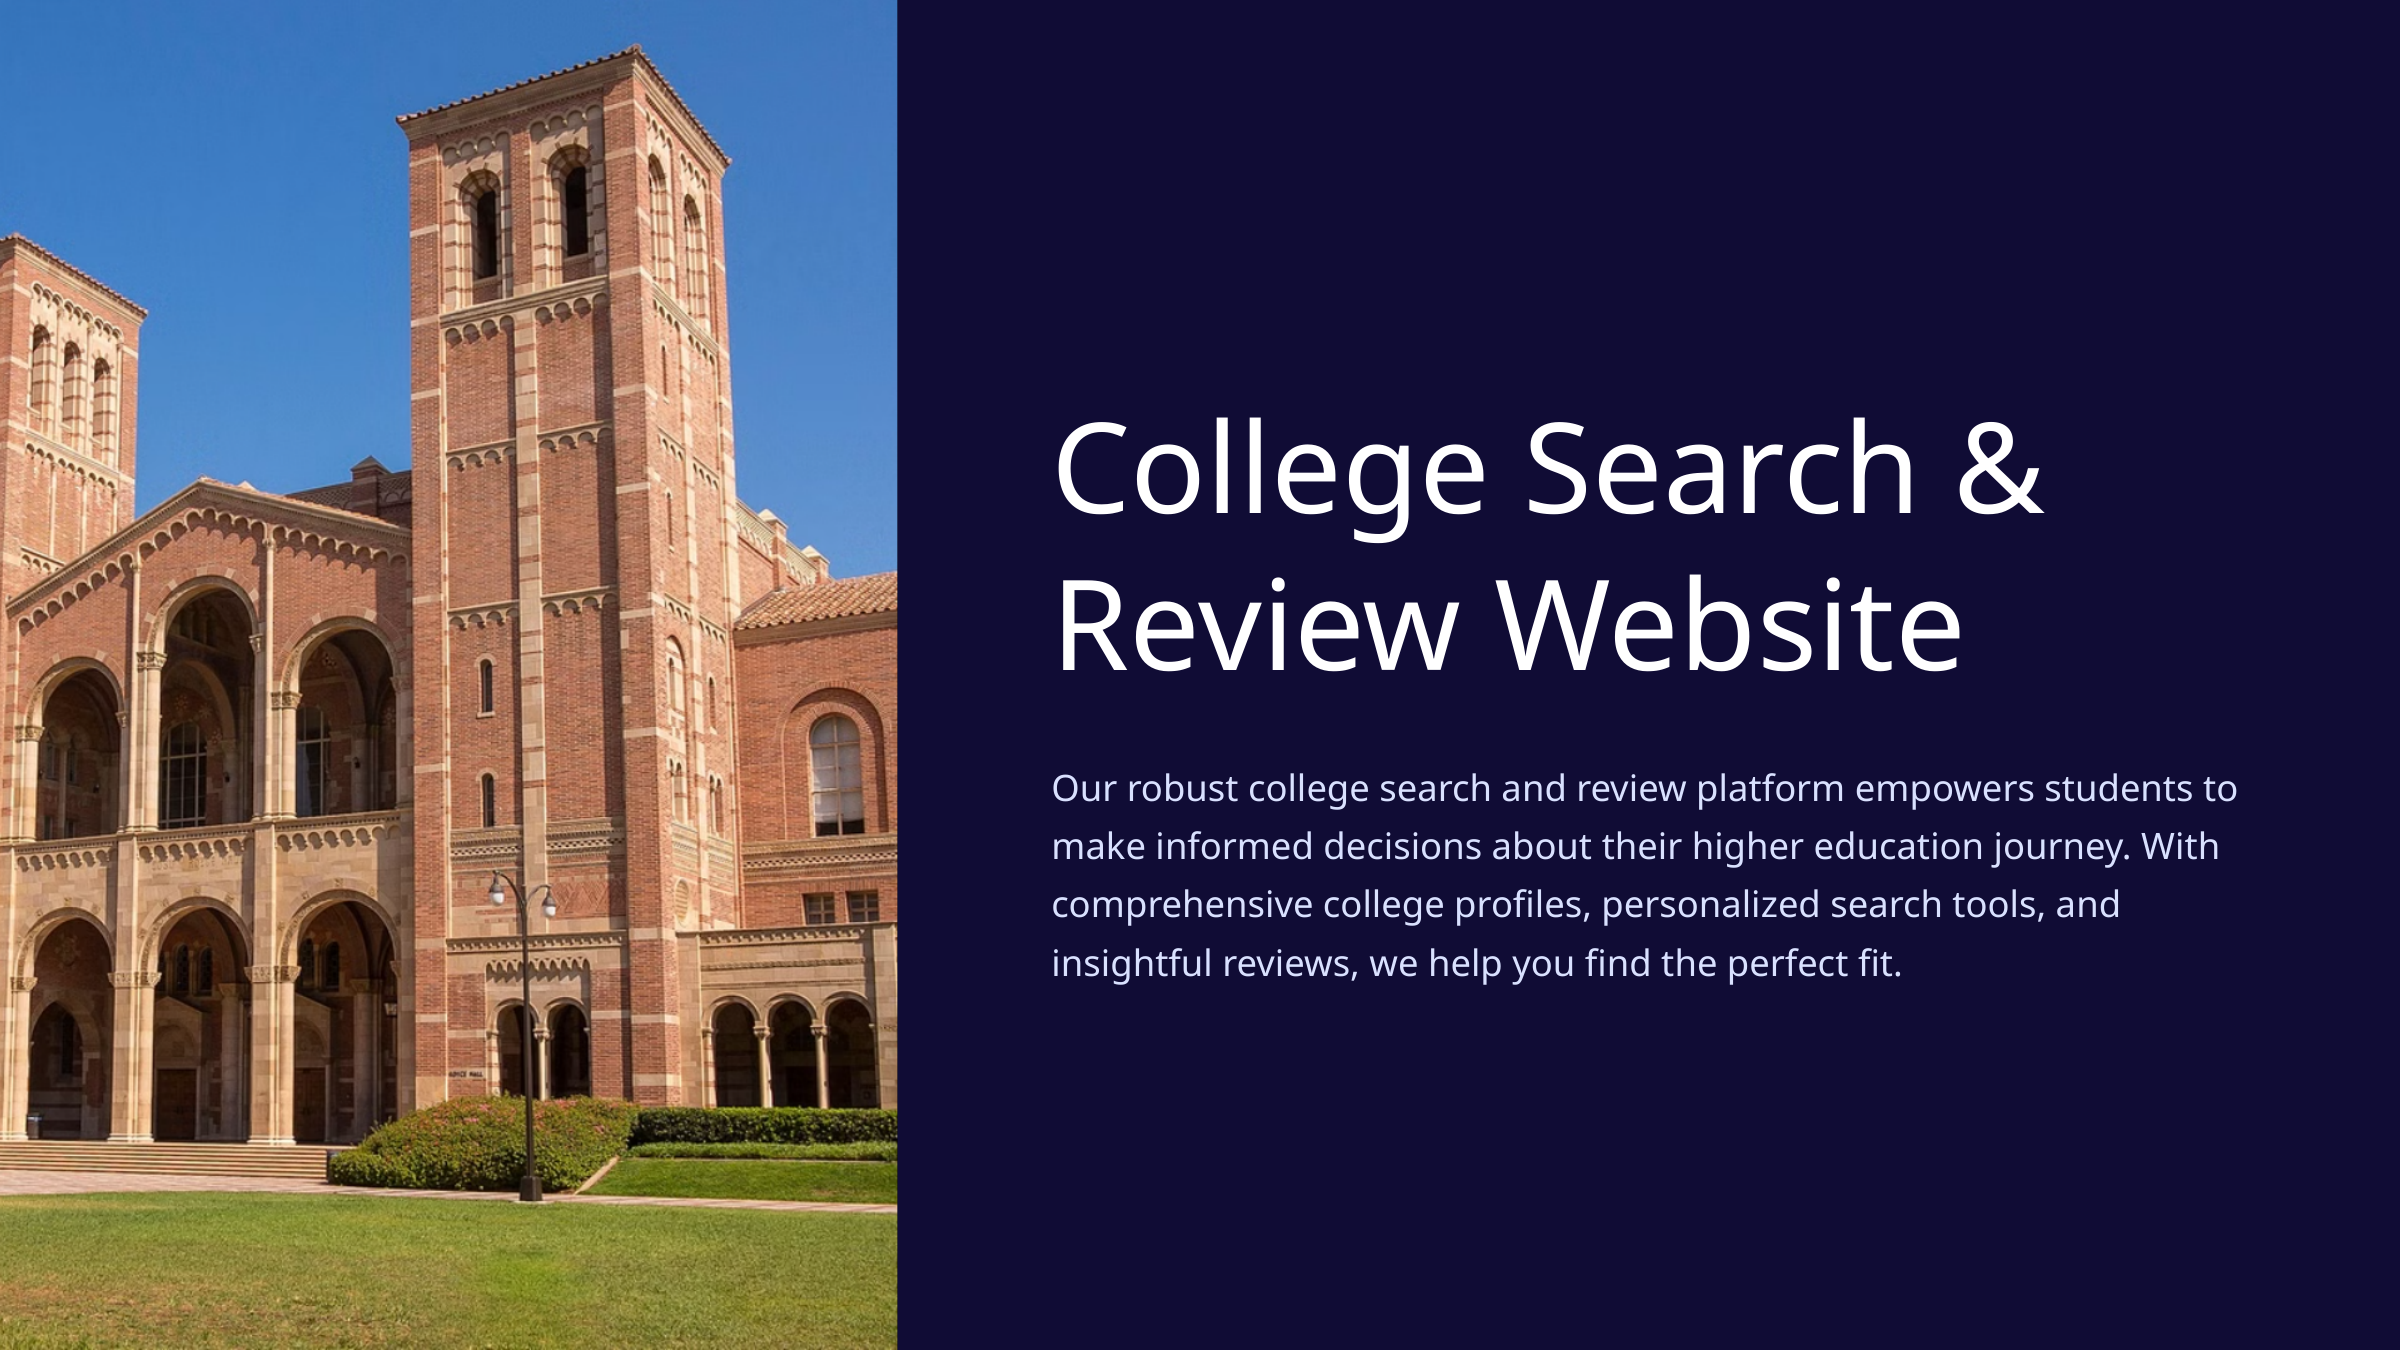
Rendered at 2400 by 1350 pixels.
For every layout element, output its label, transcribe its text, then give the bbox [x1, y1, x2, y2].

picture [0, 0, 899, 1350]
text_box Our robust college search and review platform empowers students to make informed decisions about their higher education journey. With comprehensive college profiles, personalized search tools, and insightful reviews, we help you find the perfect fit. [1036, 742, 2264, 977]
text_box [899, 0, 2400, 1350]
text_box College Search & Review Website [1036, 373, 2264, 689]
